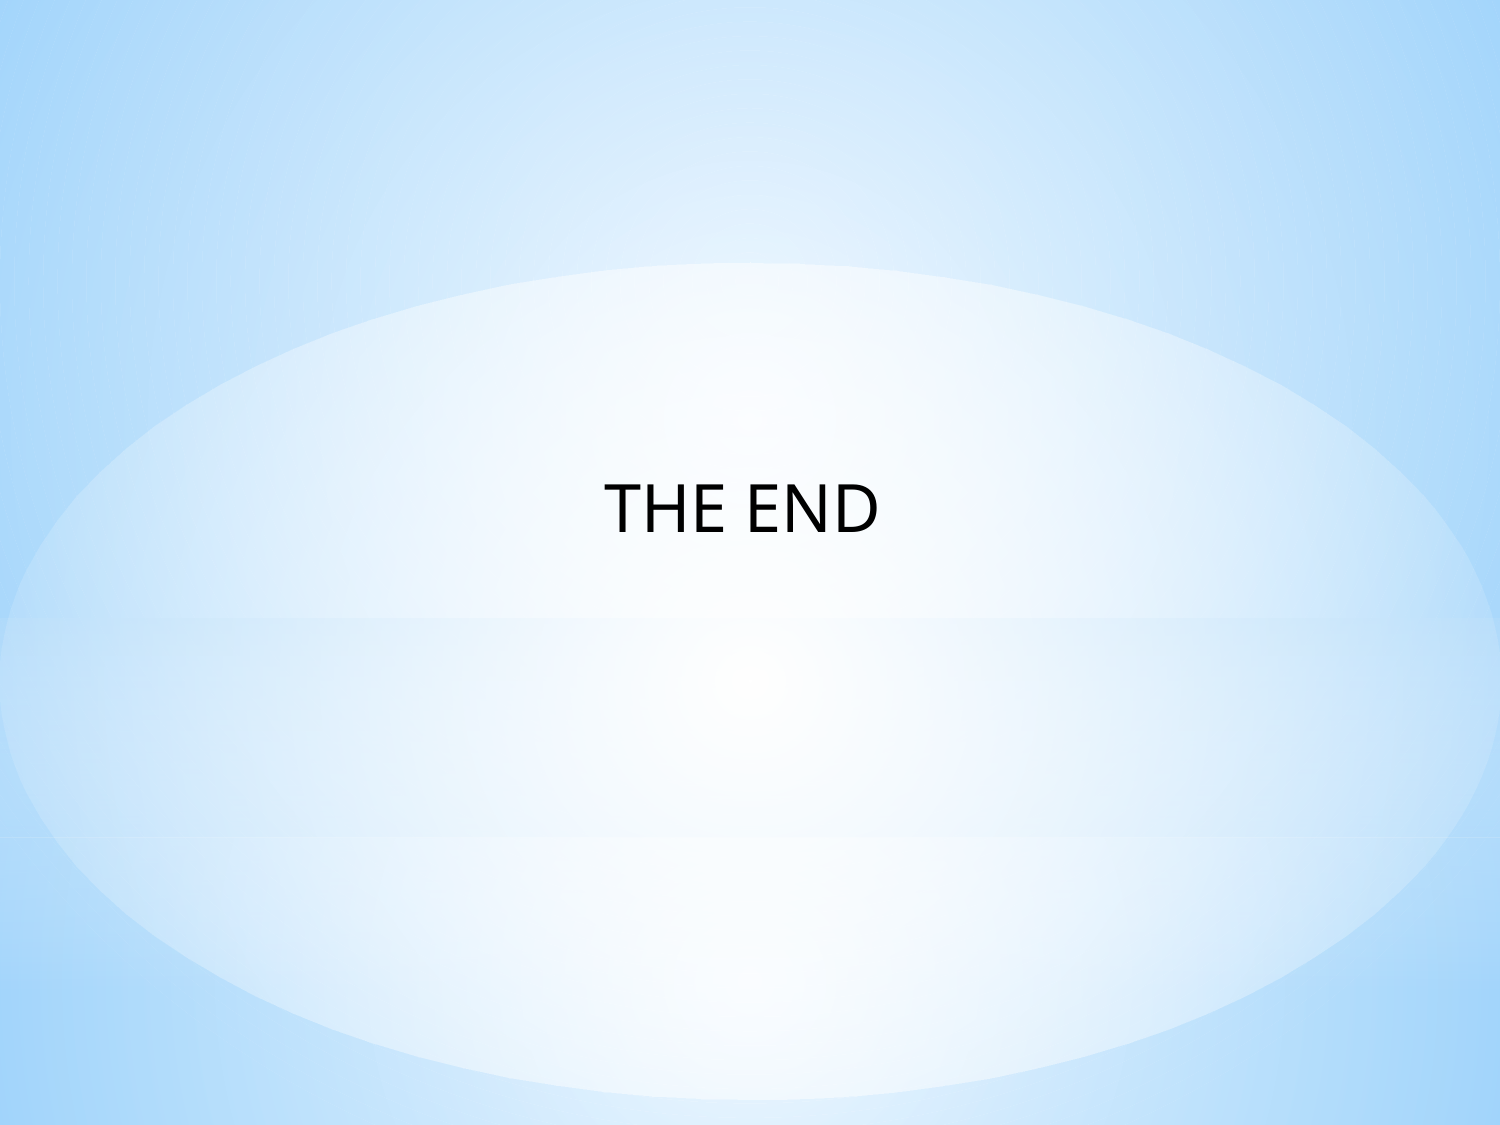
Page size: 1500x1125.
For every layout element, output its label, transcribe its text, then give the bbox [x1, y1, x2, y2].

text_box THE END [374, 449, 1188, 555]
